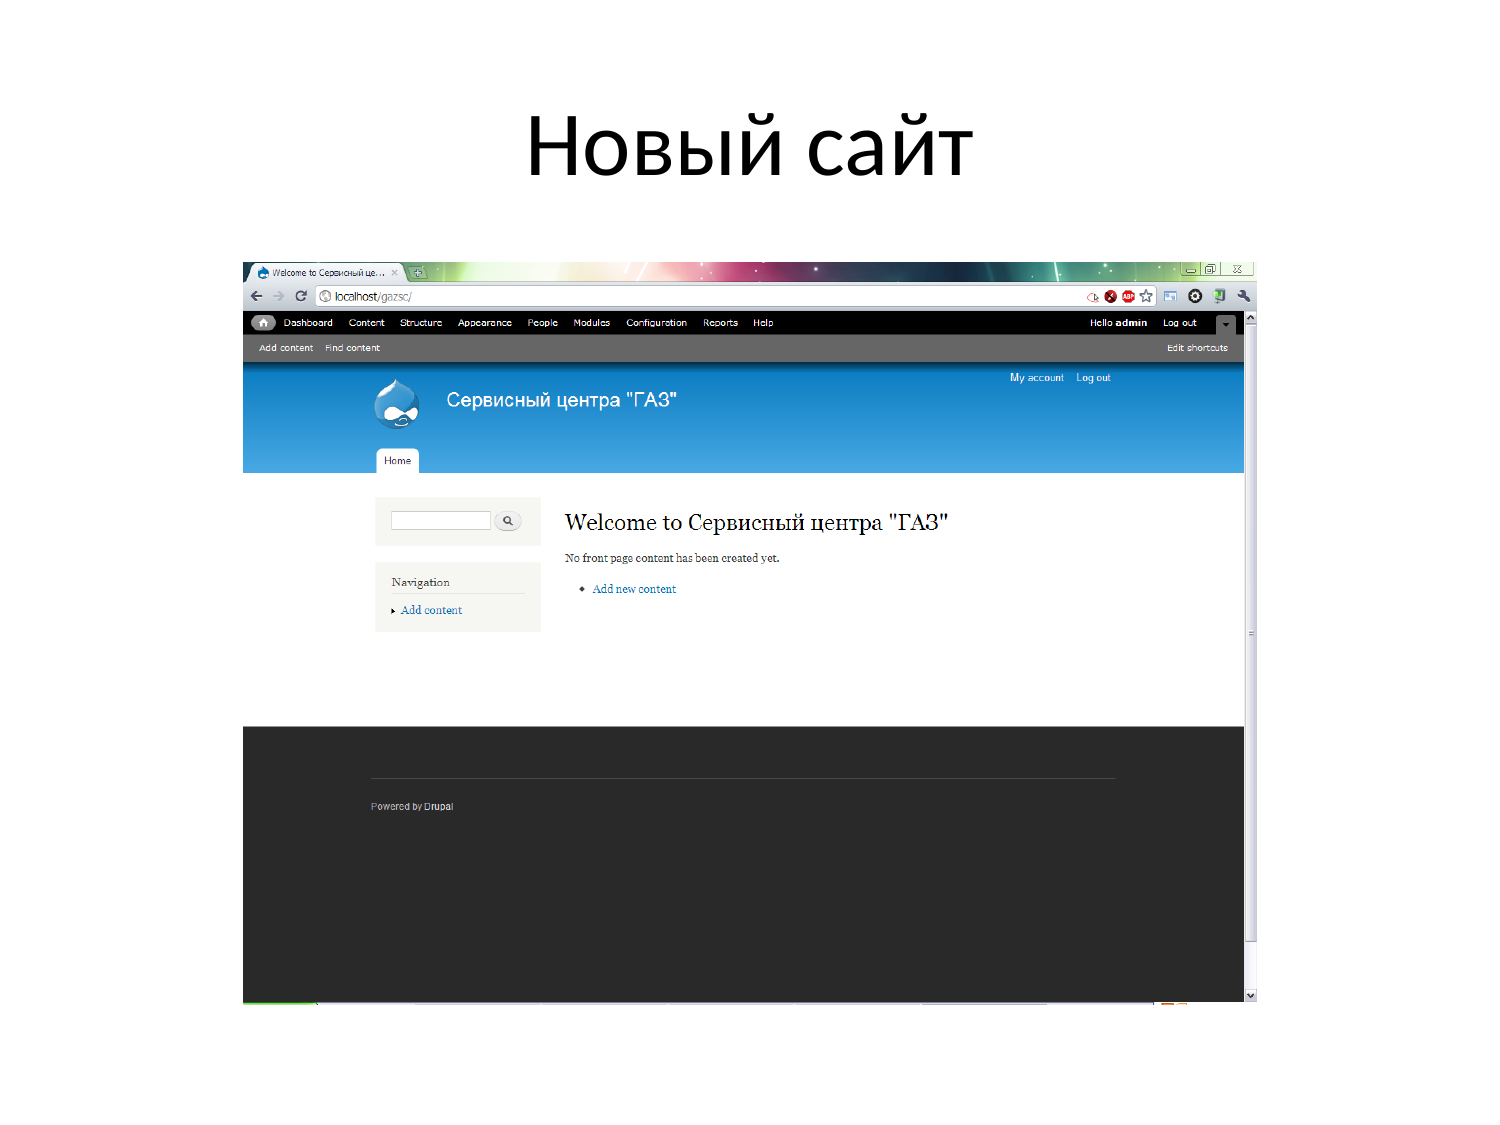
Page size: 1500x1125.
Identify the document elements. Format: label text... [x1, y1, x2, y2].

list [243, 262, 1257, 1006]
title Новый сайт [75, 45, 1425, 233]
